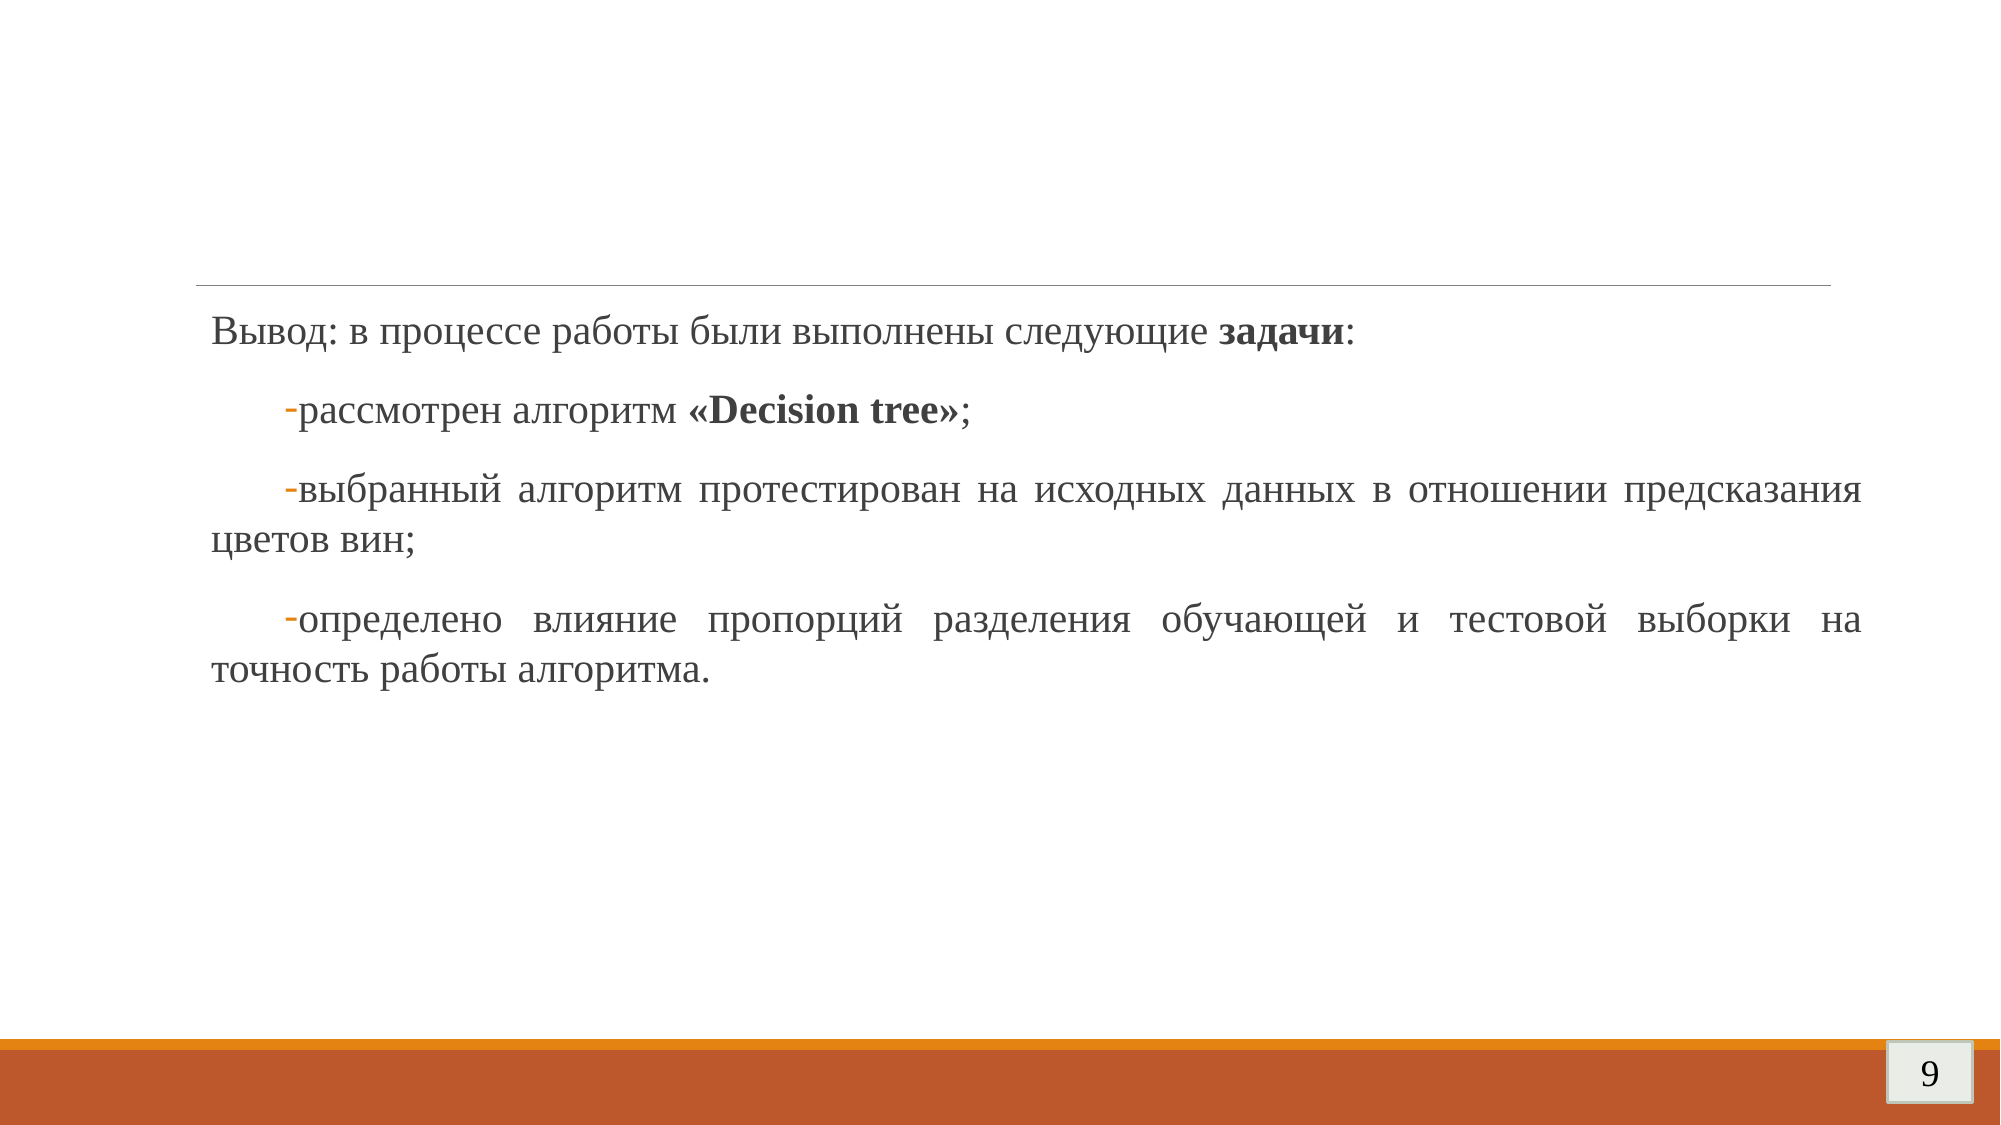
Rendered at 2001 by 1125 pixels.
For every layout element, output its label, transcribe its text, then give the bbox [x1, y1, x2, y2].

list Вывод: в процессе работы были выполнены следующие задачи: рассмотрен алгоритм «Decision tree»; выбранный алгоритм протестирован на исходных данных в отношении предсказания цветов вин; определено влияние пропорций разделения обучающей и тестовой выборки на точность работы алгоритма. [137, 295, 1863, 1125]
text_box 9 [1886, 1040, 1974, 1104]
